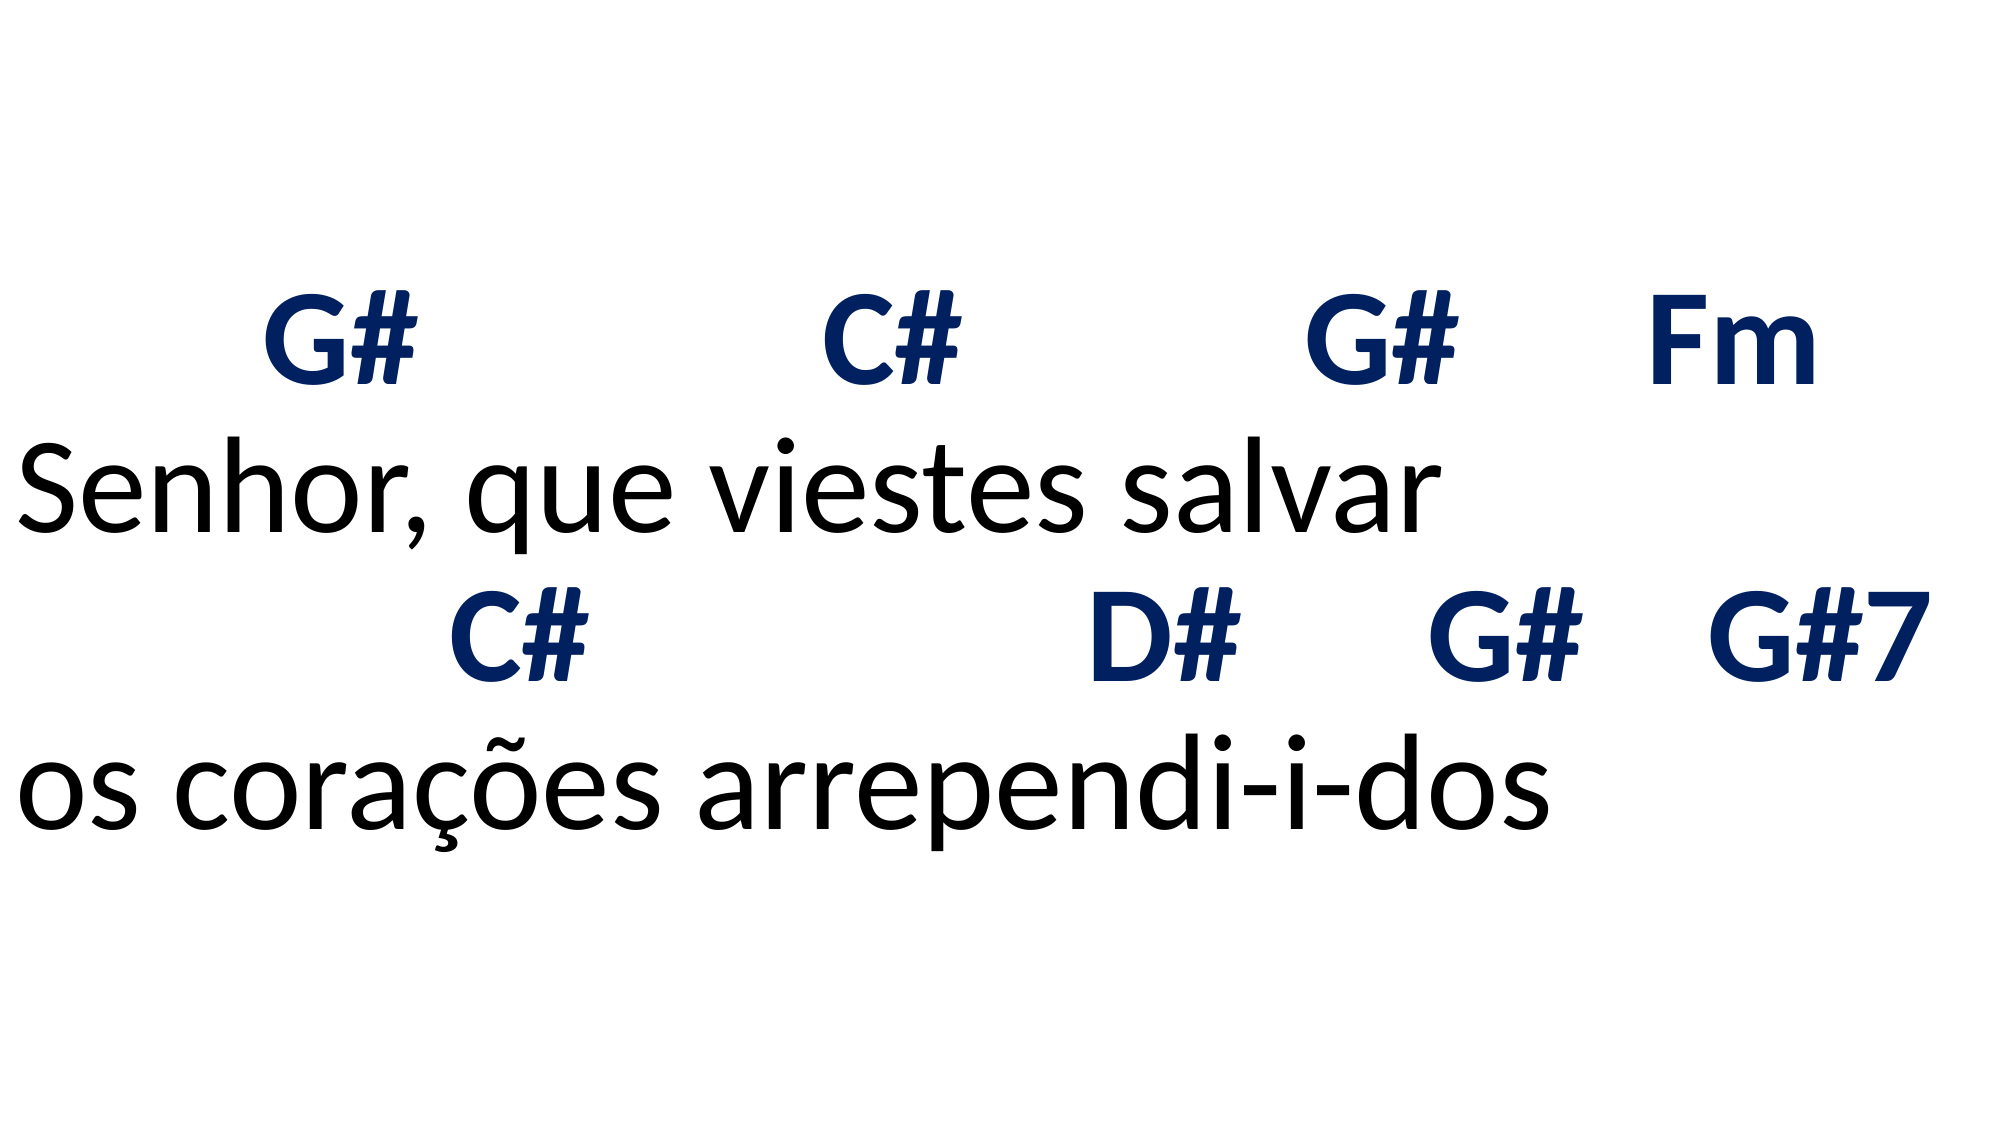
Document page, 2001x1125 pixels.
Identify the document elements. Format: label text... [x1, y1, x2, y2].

title G# C# G# Fm Senhor, que viestes salvar C# D# G# G#7 os corações arrependi-i-dos [0, 0, 2000, 1125]
